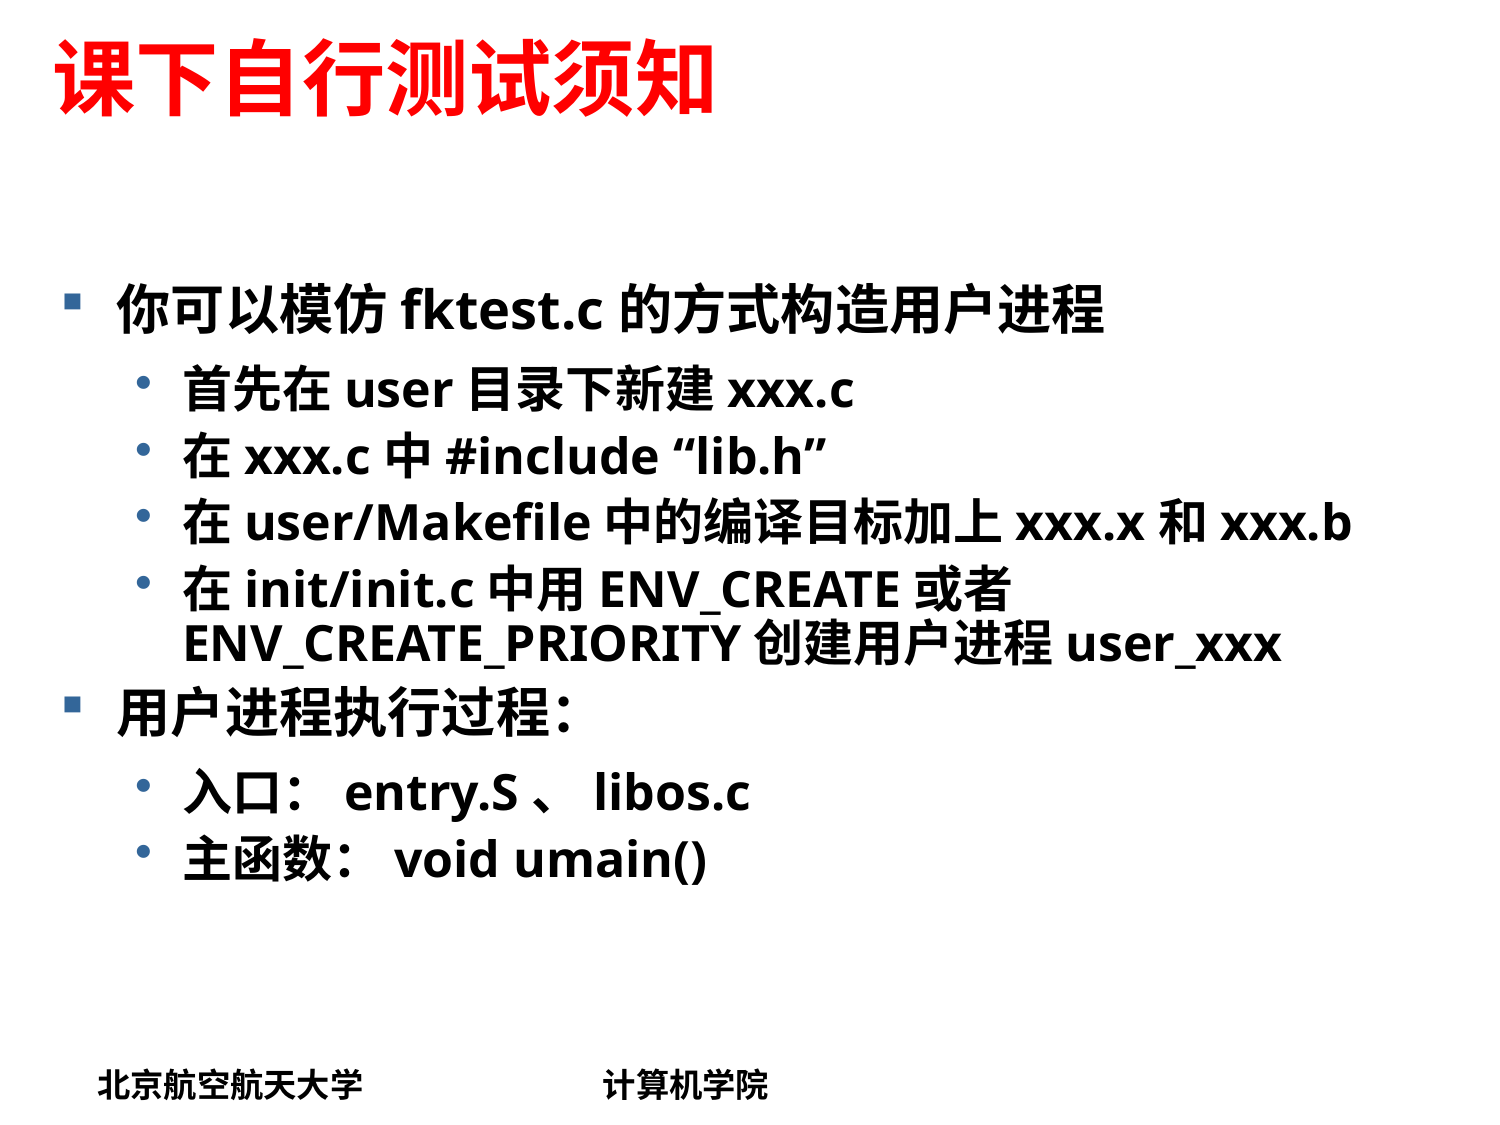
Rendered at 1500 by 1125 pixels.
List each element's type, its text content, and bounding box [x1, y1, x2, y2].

list 你可以模仿fktest.c的方式构造用户进程 首先在user目录下新建xxx.c 在xxx.c中#include “lib.h” 在user/Makefile中的编译目标加上xxx.x和xxx.b 在init/init.c中用ENV_CREATE或者ENV_CREATE_PRIORITY创建用户进程user_xxx 用户进程执行过程： 入口：entry.S、libos.c 主函数：void umain() [45, 154, 1459, 1016]
title 课下自行测试须知 [37, 31, 1415, 120]
